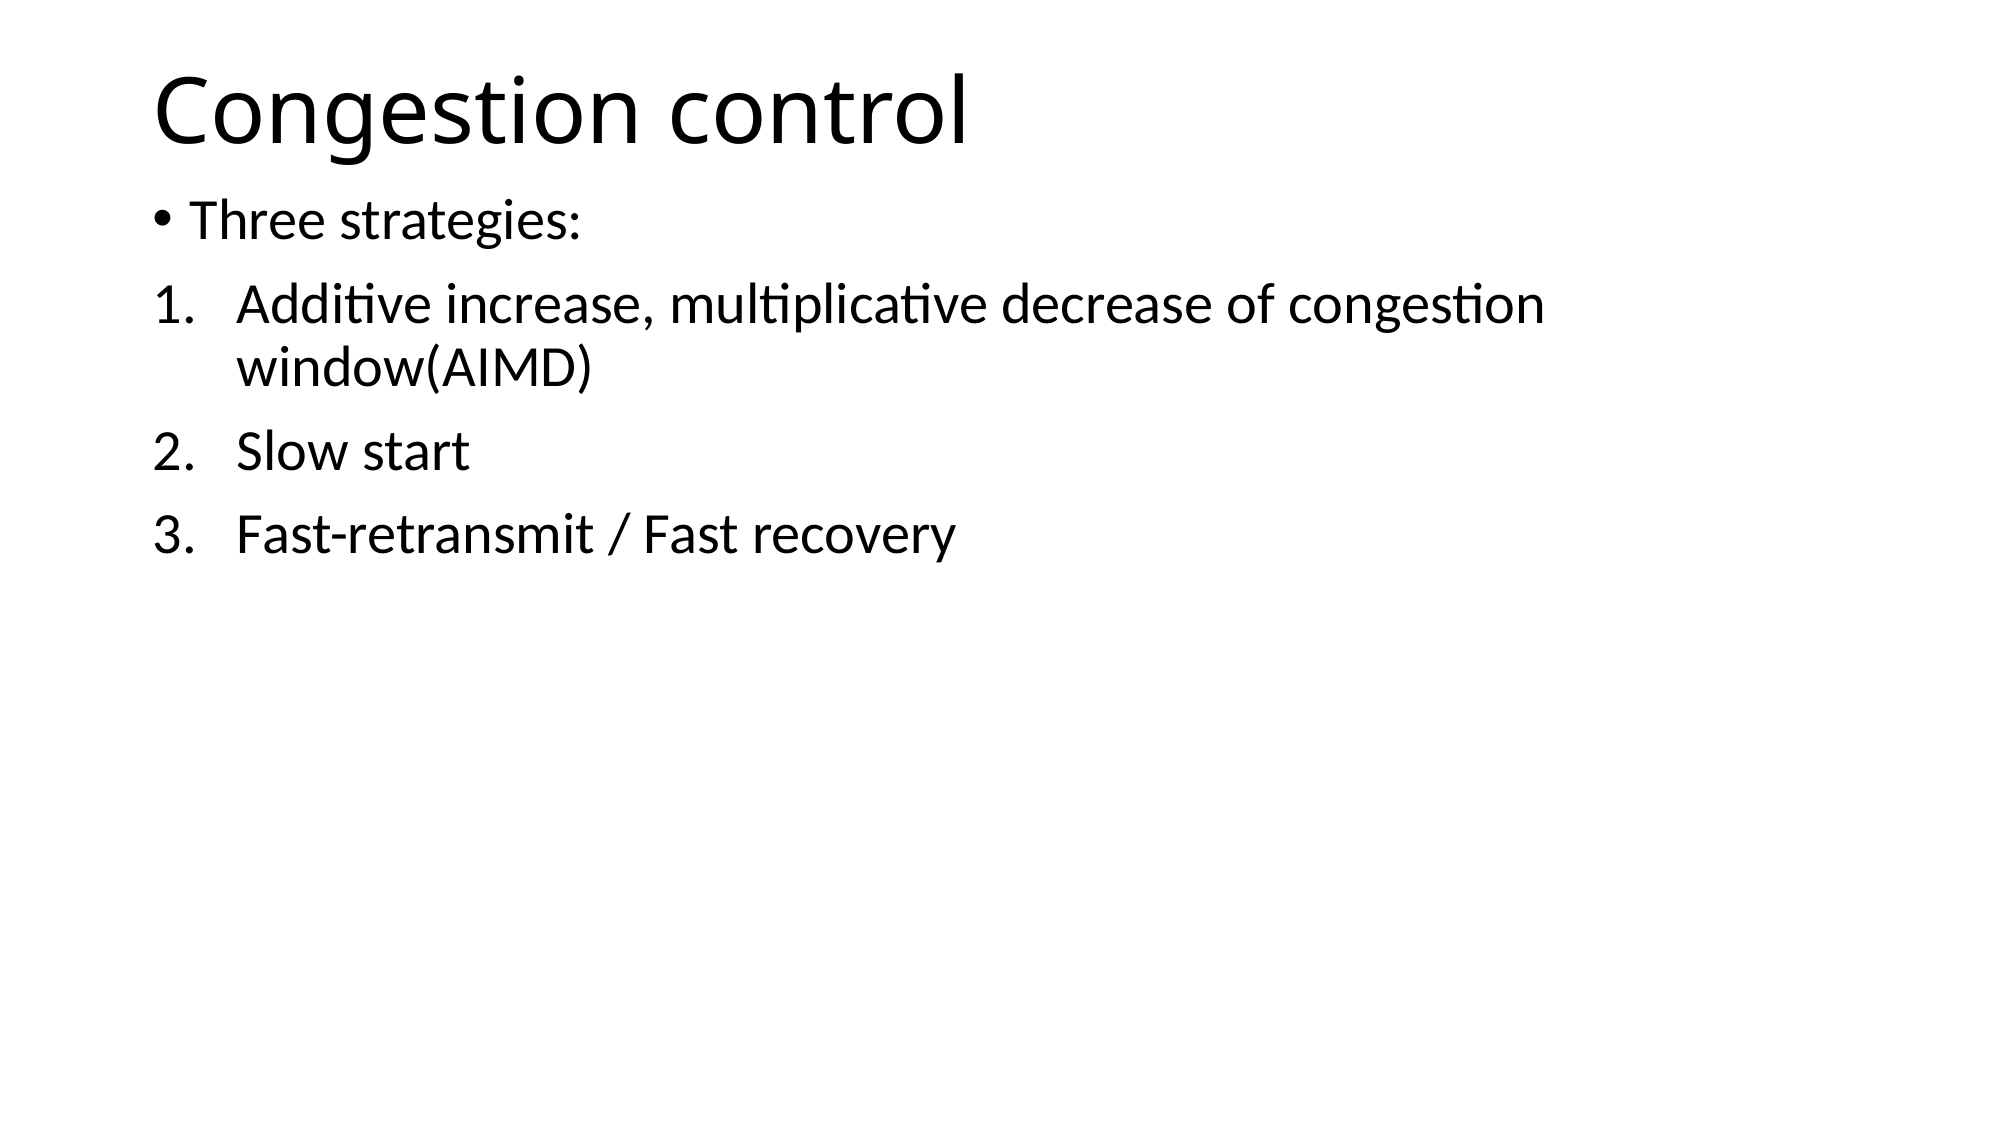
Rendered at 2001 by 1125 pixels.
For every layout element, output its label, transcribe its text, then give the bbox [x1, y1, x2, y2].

list Three strategies: Additive increase, multiplicative decrease of congestion window(AIMD) Slow start Fast-retransmit / Fast recovery [137, 181, 1863, 1014]
title Congestion control [137, 59, 1863, 181]
